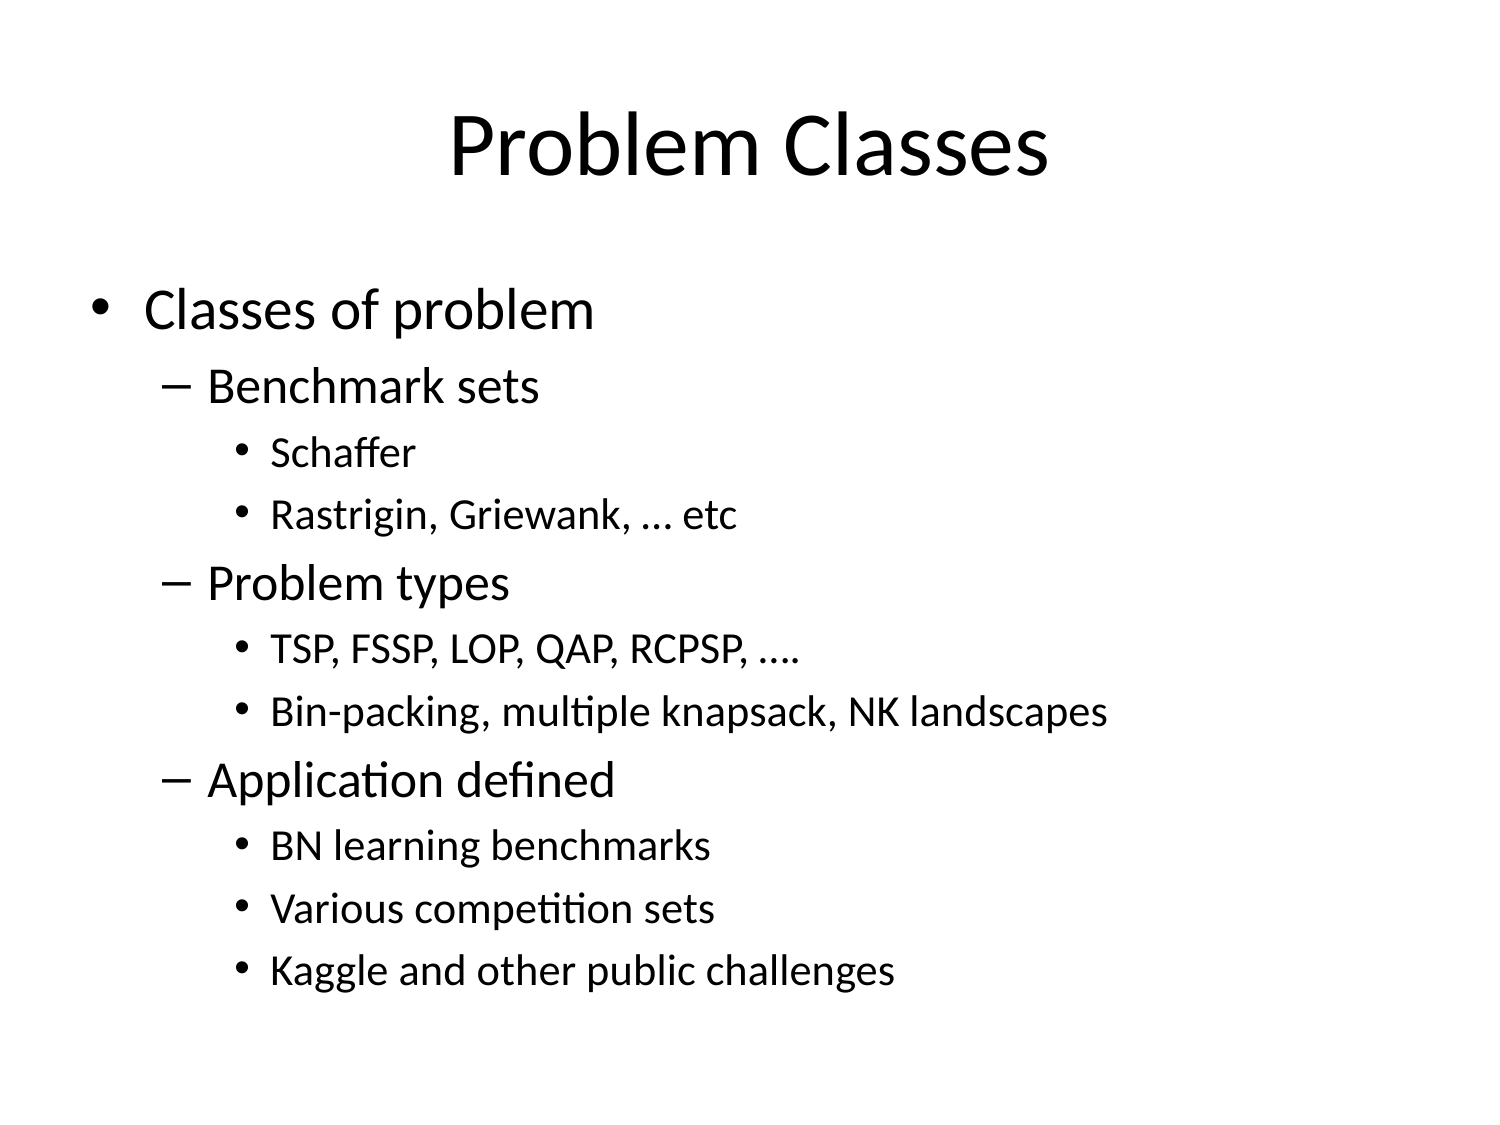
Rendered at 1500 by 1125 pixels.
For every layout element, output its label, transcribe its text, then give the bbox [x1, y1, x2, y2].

list Classes of problem Benchmark sets Schaffer Rastrigin, Griewank, … etc Problem types TSP, FSSP, LOP, QAP, RCPSP, …. Bin-packing, multiple knapsack, NK landscapes Application defined BN learning benchmarks Various competition sets Kaggle and other public challenges [75, 262, 1425, 1005]
title Problem Classes [75, 45, 1425, 233]
